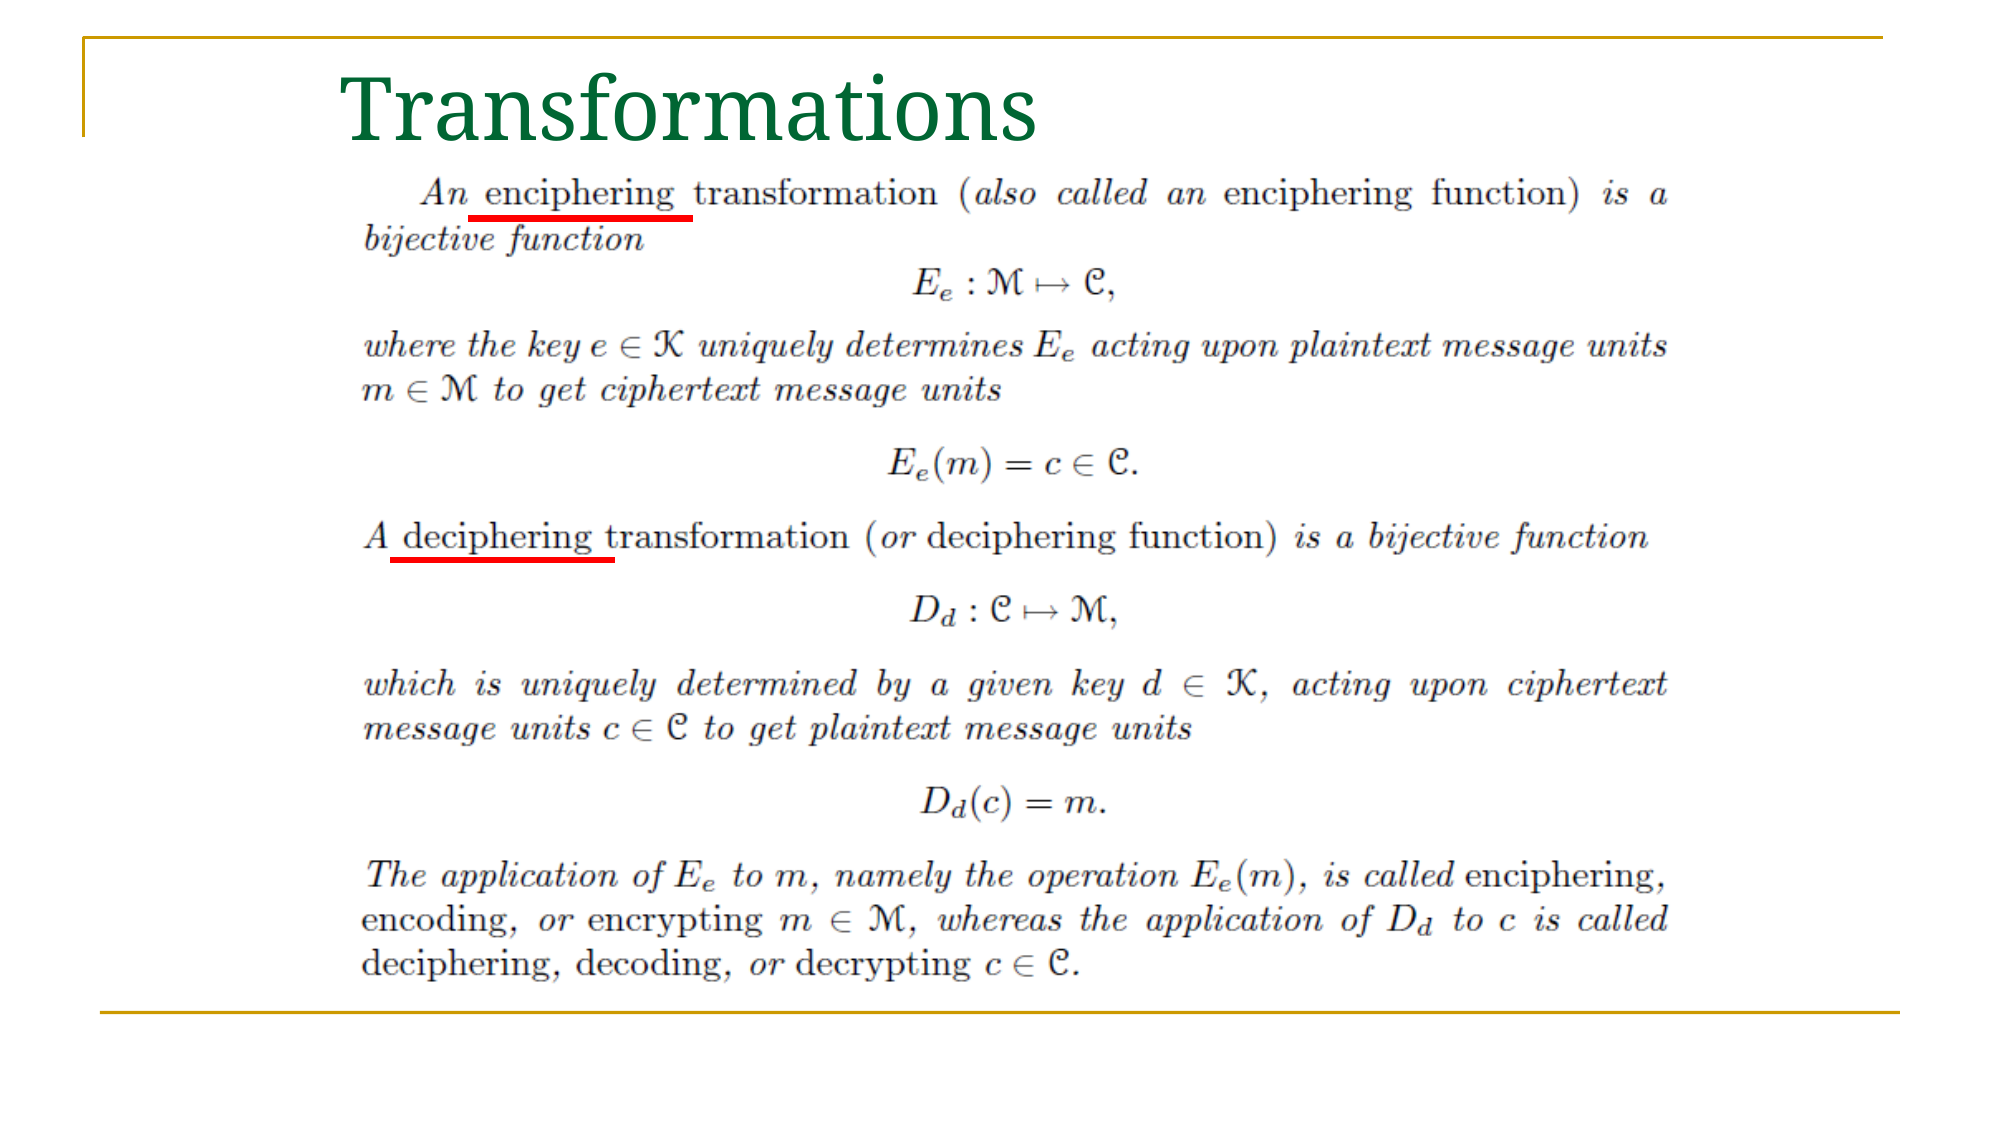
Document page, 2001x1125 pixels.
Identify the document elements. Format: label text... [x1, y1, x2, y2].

title Transformations [324, 45, 1675, 197]
picture [349, 172, 1674, 988]
